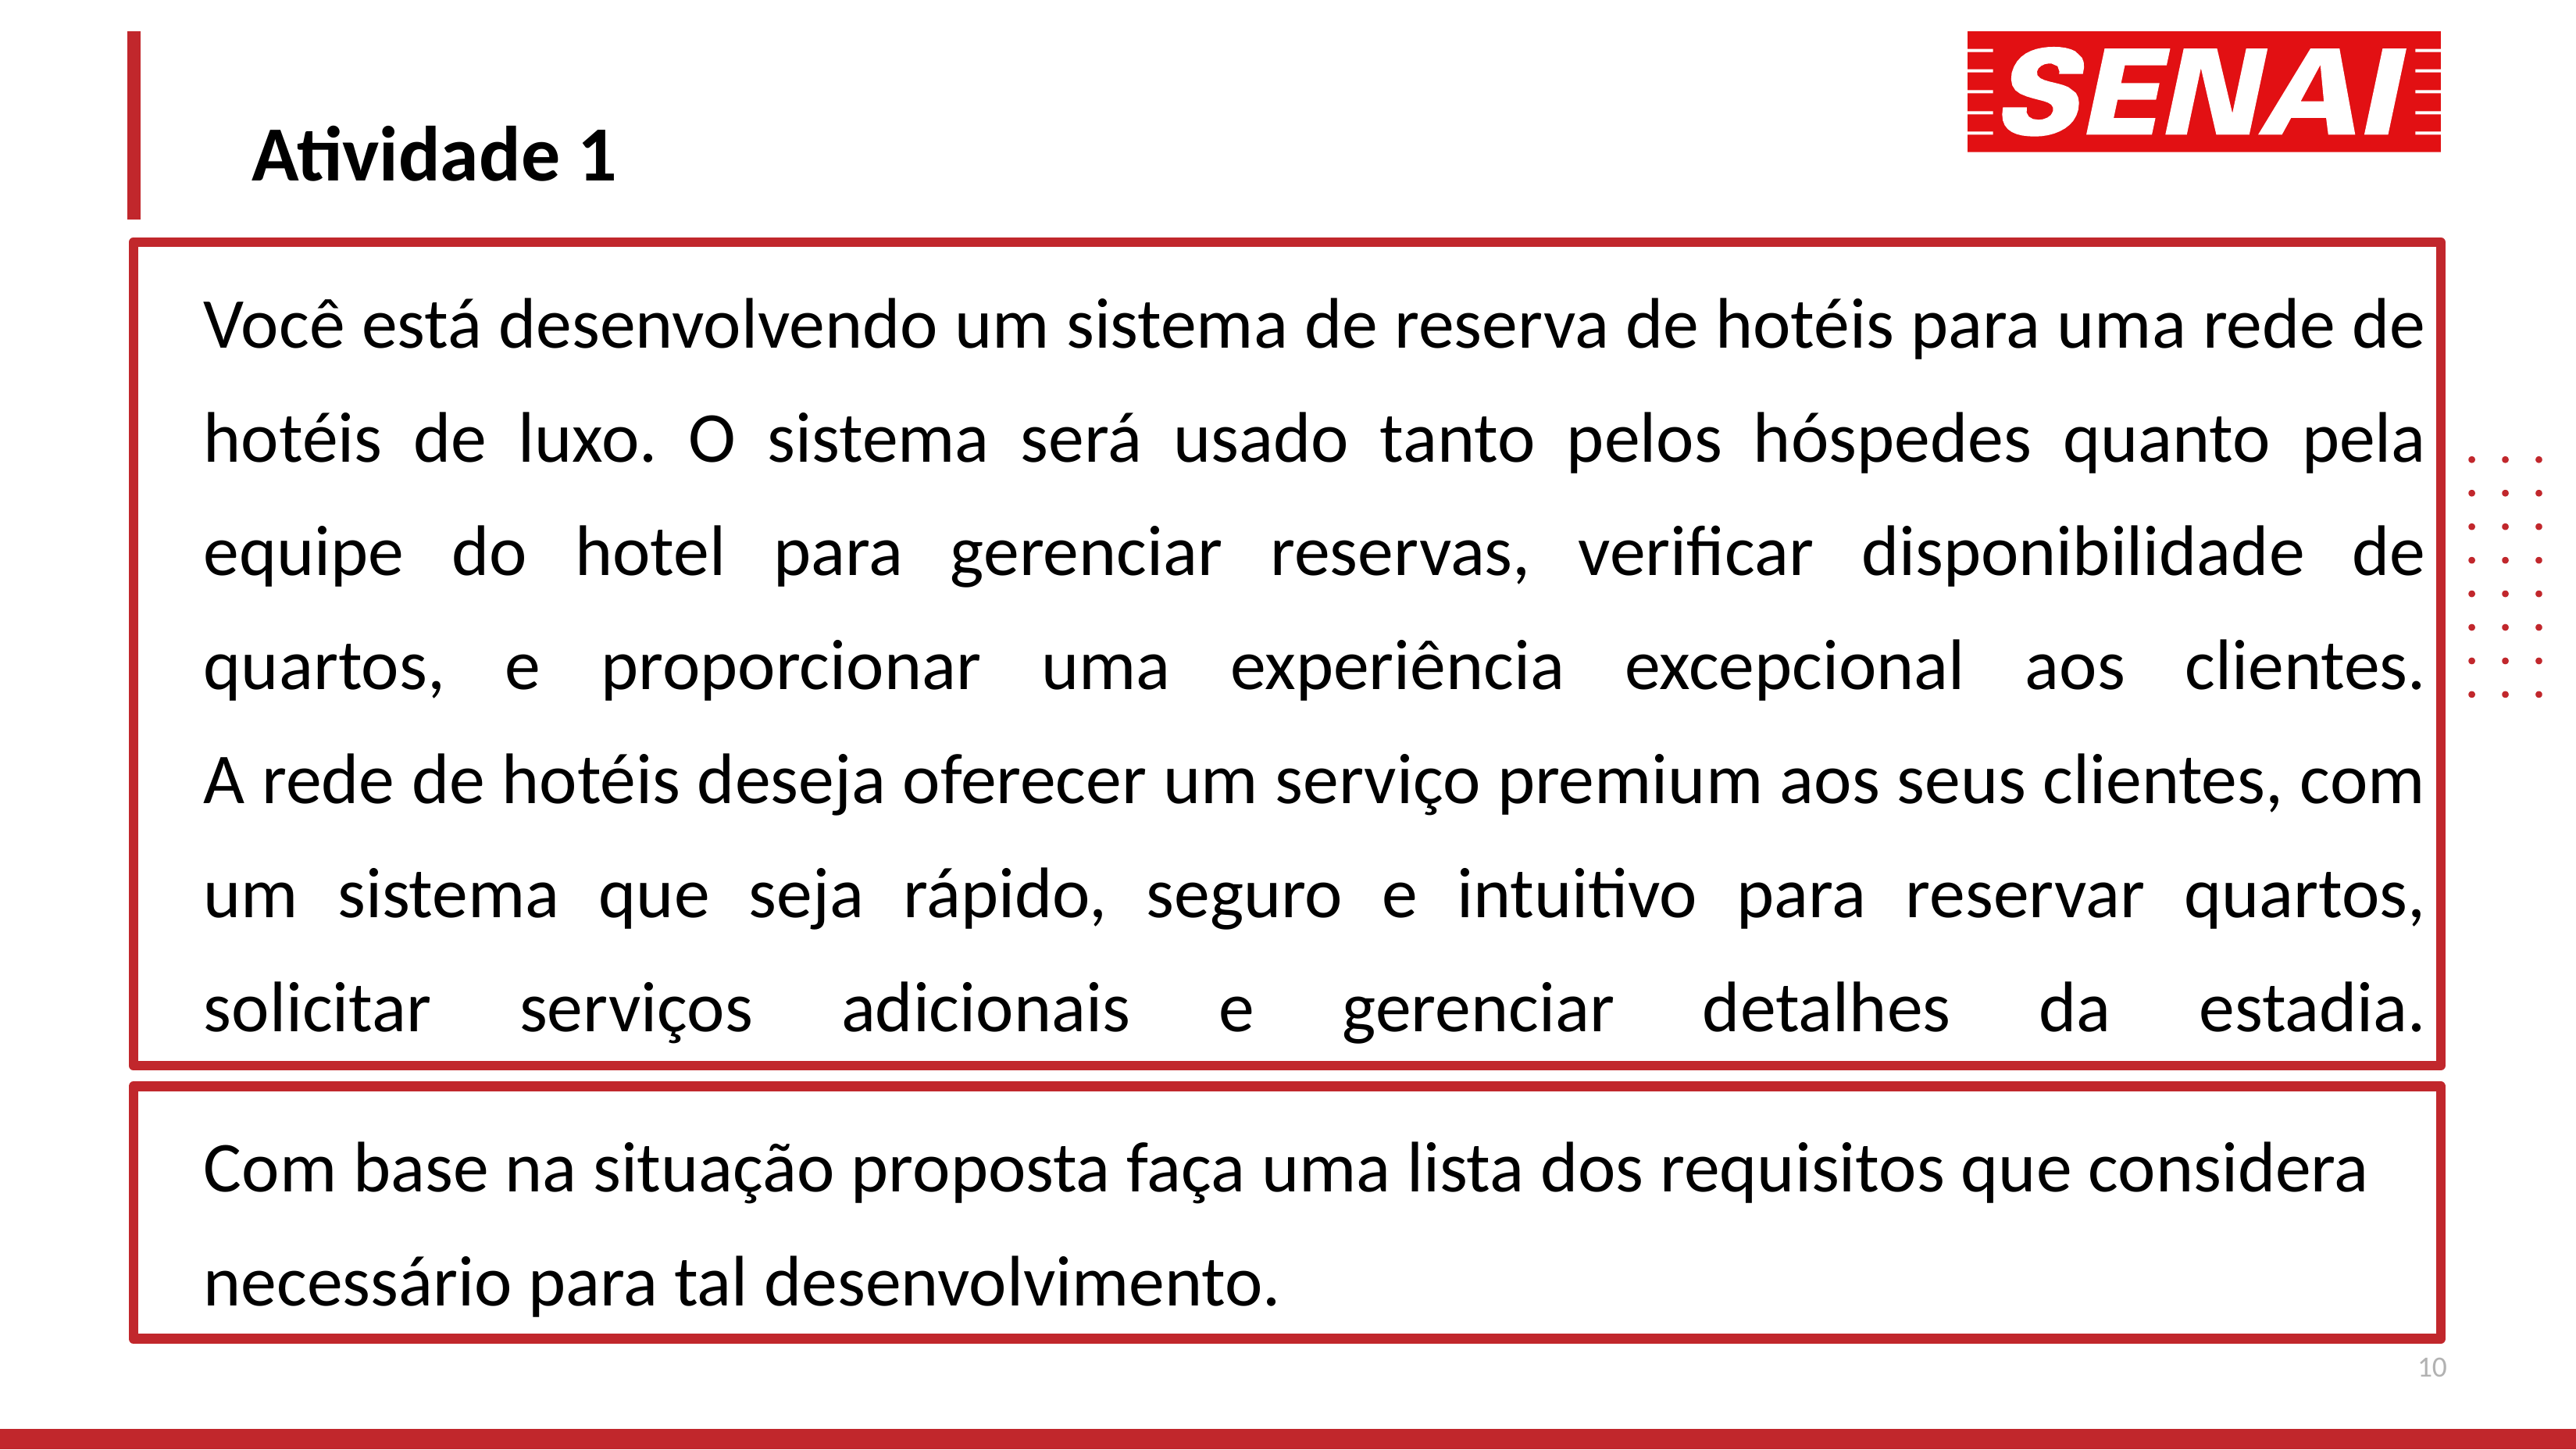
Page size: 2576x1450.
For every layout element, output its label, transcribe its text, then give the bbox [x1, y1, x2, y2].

text_box [2502, 556, 2509, 564]
text_box [2468, 456, 2475, 463]
text_box [2535, 623, 2542, 631]
text_box [2468, 489, 2475, 497]
text_box [2535, 590, 2542, 598]
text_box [1967, 30, 2442, 153]
text_box Com base na situação proposta faça uma lista dos requisitos que considera necessário para tal desenvolvimento. [133, 1086, 2441, 1339]
text_box [2468, 590, 2475, 598]
text_box [2535, 691, 2542, 698]
text_box [2502, 691, 2509, 698]
text_box [2502, 489, 2509, 497]
text_box [2535, 456, 2542, 463]
text_box [2502, 523, 2509, 530]
text_box [2502, 590, 2509, 598]
text_box Atividade 1 [193, 80, 1942, 197]
text_box Você está desenvolvendo um sistema de reserva de hotéis para uma rede de hotéis de luxo. O sistema será usado tanto pelos hóspedes quanto pela equipe do hotel para gerenciar reservas, verificar disponibilidade de quartos, e proporcionar uma experiência excepcional aos clientes. A rede de hotéis deseja oferecer um serviço premium aos seus clientes, com um sistema que seja rápido, seguro e intuitivo para reservar quartos, solicitar serviços adicionais e gerenciar detalhes da estadia. [133, 242, 2441, 1066]
text_box [2468, 657, 2475, 665]
text_box [2535, 556, 2542, 564]
text_box [2502, 456, 2509, 463]
text_box [2468, 691, 2475, 698]
text_box [0, 1429, 2576, 1449]
text_box [2535, 657, 2542, 665]
slide_number 10 [1854, 1348, 2447, 1421]
text_box [2468, 623, 2475, 631]
text_box [2468, 556, 2475, 564]
text_box [2535, 489, 2542, 497]
text_box [2468, 523, 2475, 530]
text_box [2502, 657, 2509, 665]
text_box [2502, 623, 2509, 631]
text_box [2535, 523, 2542, 530]
